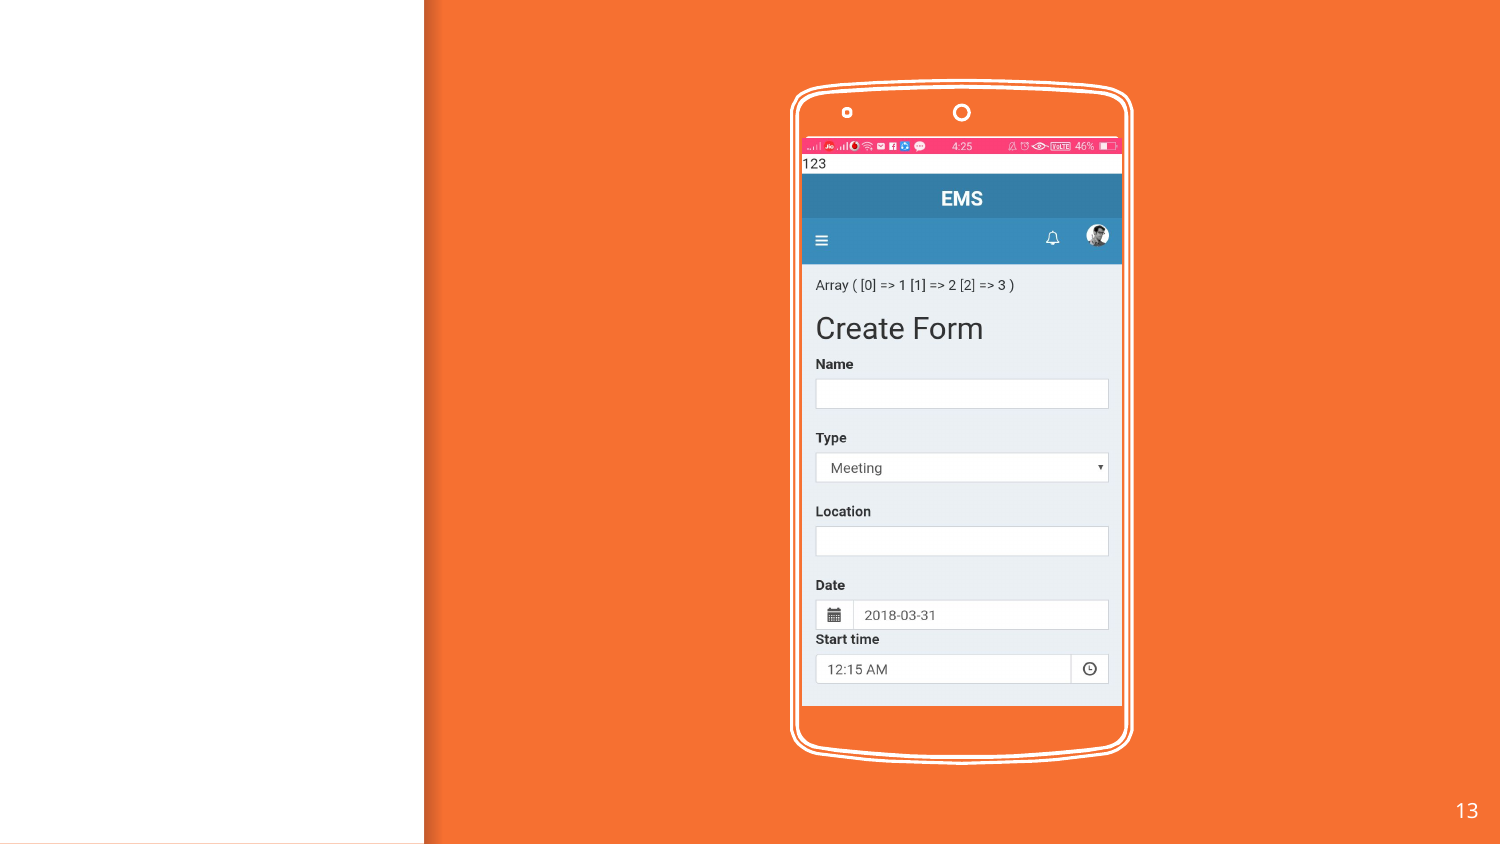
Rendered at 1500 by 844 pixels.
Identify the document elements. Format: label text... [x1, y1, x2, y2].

text_box [791, 80, 1133, 764]
picture [801, 137, 1122, 706]
slide_number 13 [1403, 779, 1494, 844]
